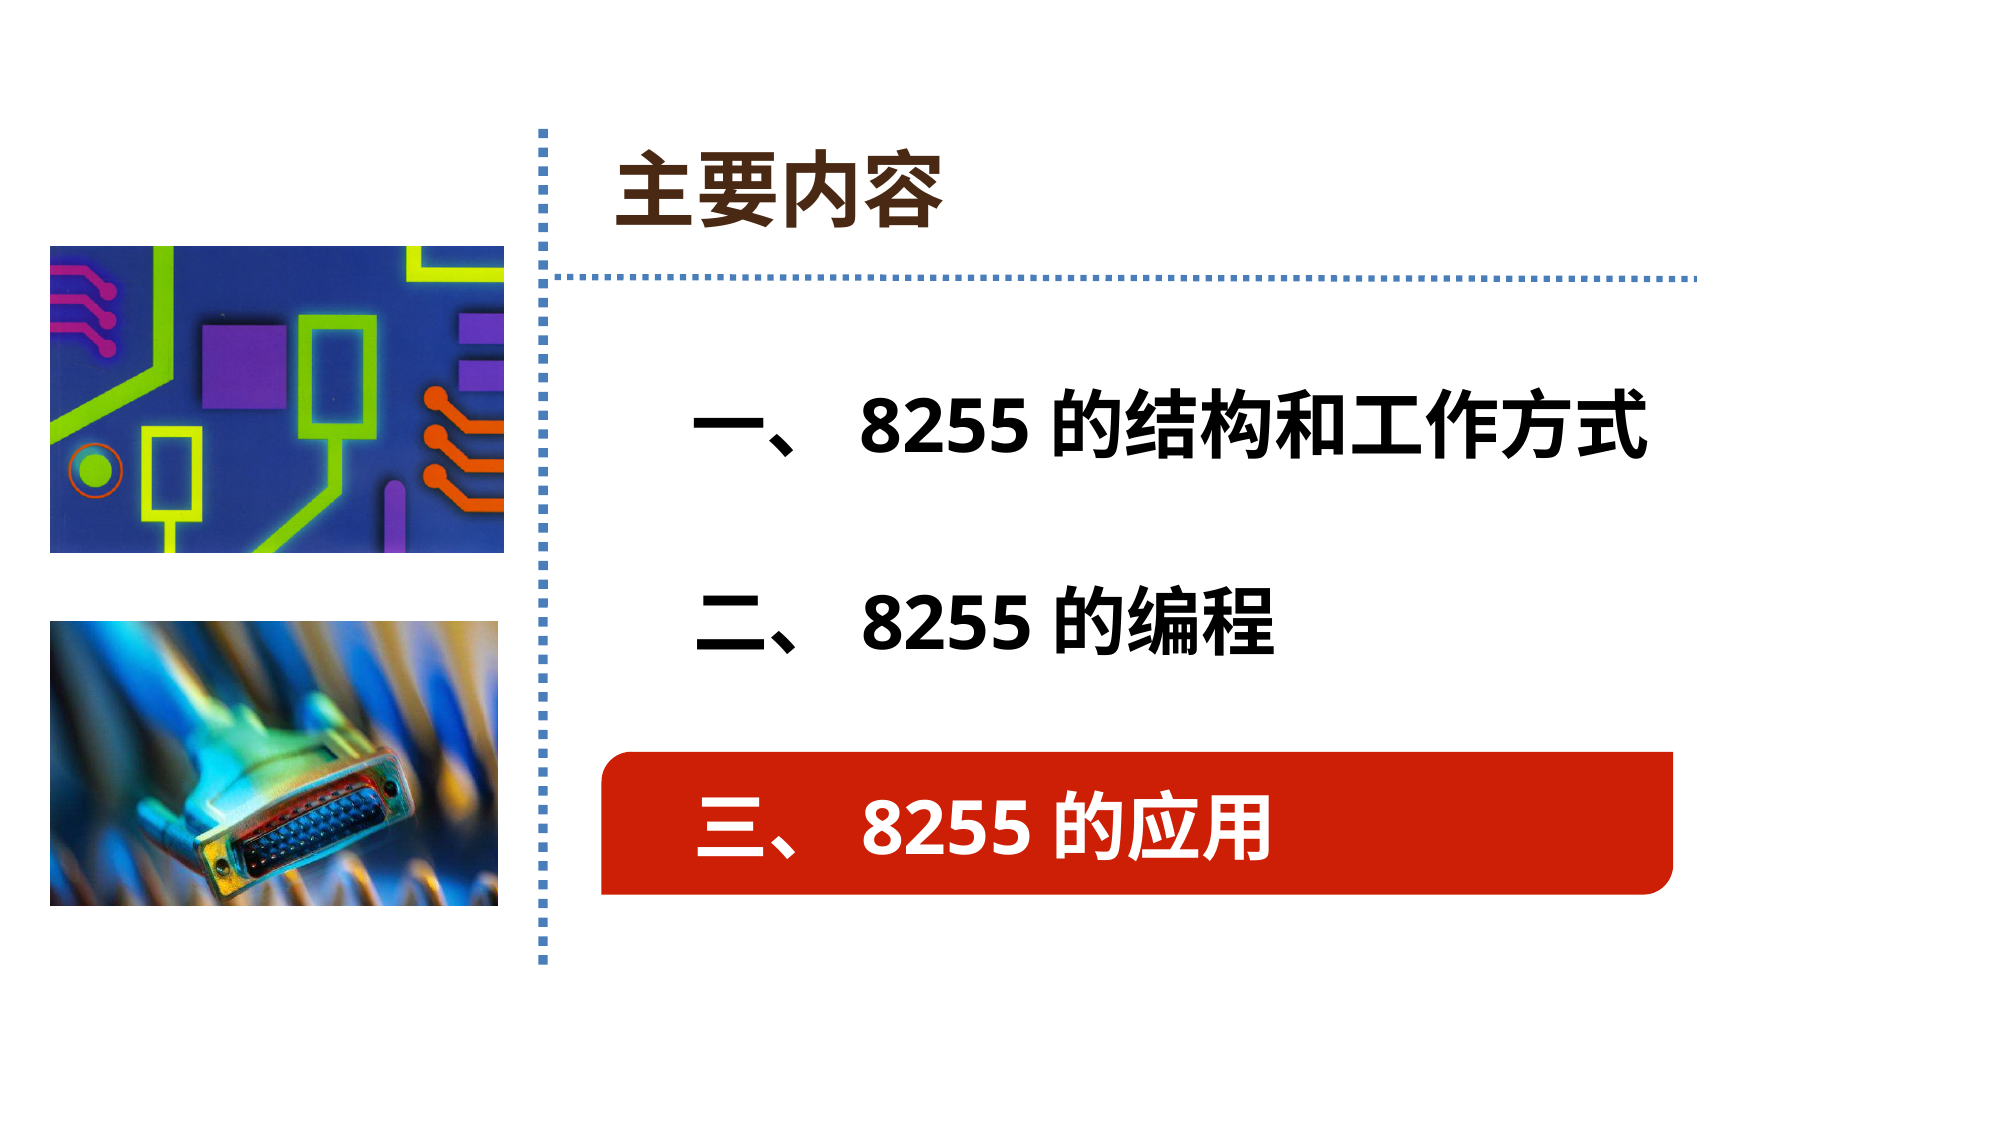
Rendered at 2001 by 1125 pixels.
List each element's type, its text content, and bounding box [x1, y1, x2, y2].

text_box 一、8255的结构和工作方式 [691, 377, 1744, 468]
text_box 三、8255的应用 [693, 779, 1579, 870]
text_box [599, 749, 1676, 897]
text_box 主要内容 [598, 129, 1352, 245]
text_box 二、8255的编程 [693, 574, 1797, 665]
picture [50, 620, 499, 907]
picture [50, 245, 504, 553]
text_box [554, 276, 1698, 280]
